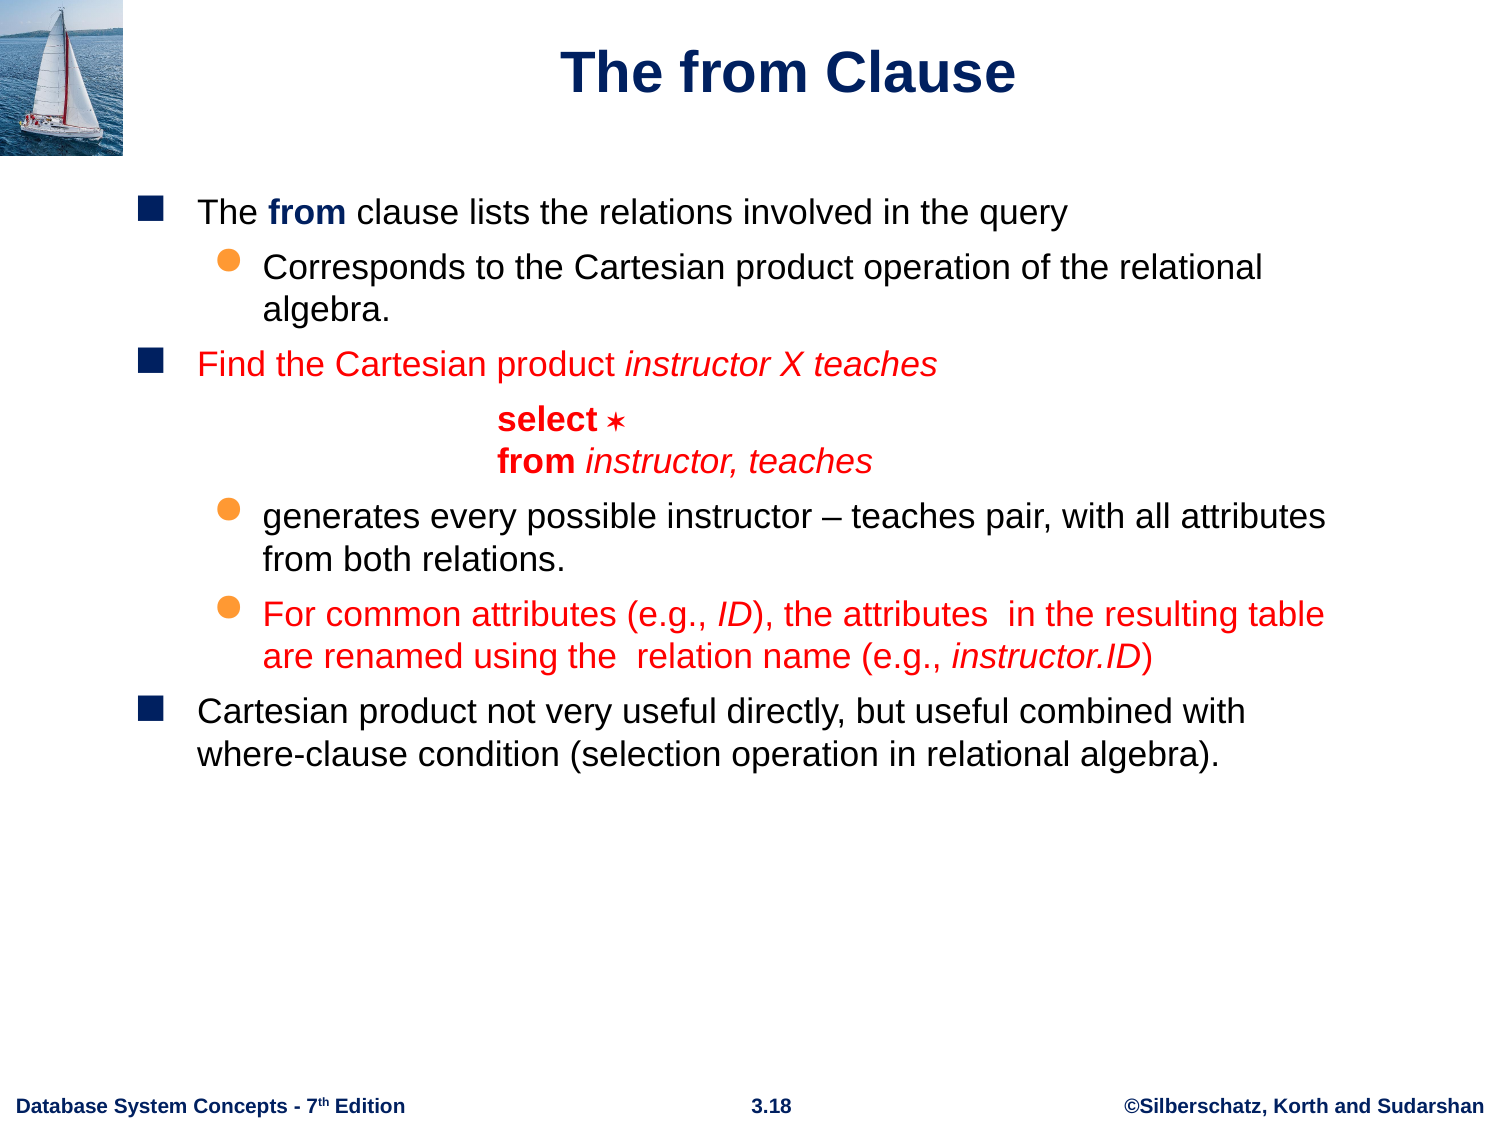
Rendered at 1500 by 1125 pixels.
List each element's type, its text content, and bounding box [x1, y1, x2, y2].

title The from Clause [125, 18, 1452, 120]
picture [0, 0, 123, 156]
list The from clause lists the relations involved in the query Corresponds to the Cartesian product operation of the relational algebra. Find the Cartesian product instructor X teaches select  from instructor, teaches generates every possible instructor – teaches pair, with all attributes from both relations. For common attributes (e.g., ID), the attributes in the resulting table are renamed using the relation name (e.g., instructor.ID) Cartesian product not very useful directly, but useful combined with where-clause condition (selection operation in relational algebra). [126, 181, 1374, 980]
